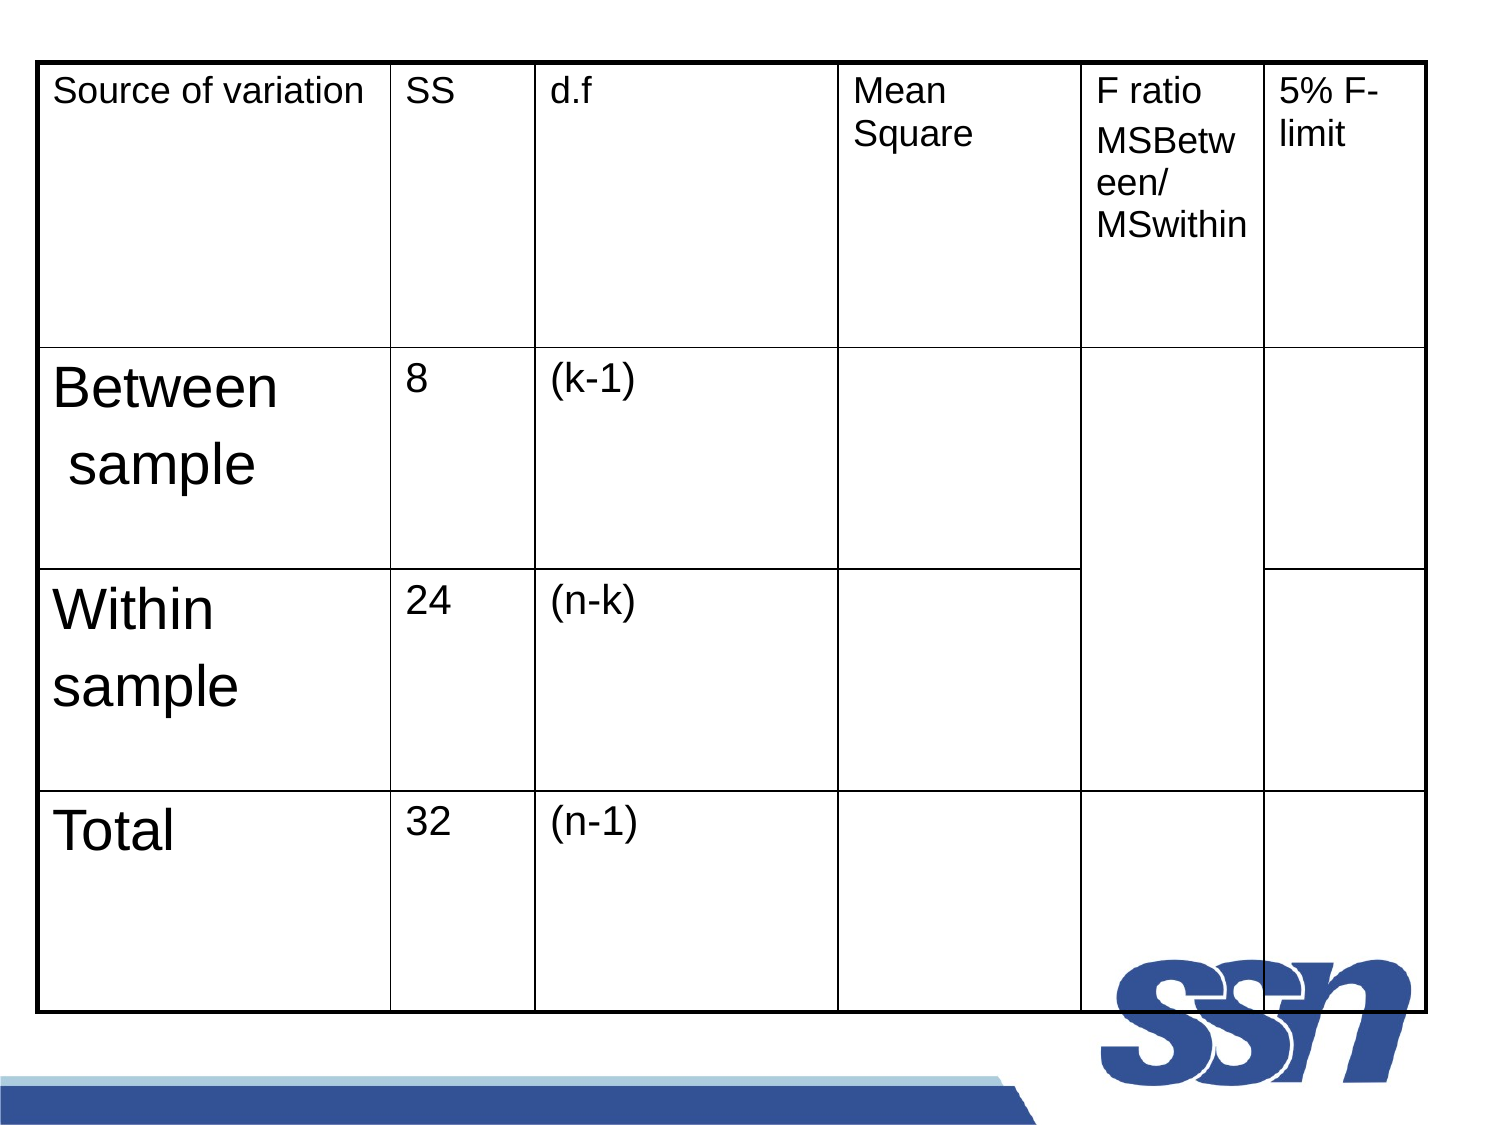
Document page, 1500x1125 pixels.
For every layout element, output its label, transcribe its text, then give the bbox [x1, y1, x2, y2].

table_cell (k-1) [536, 348, 837, 568]
table_cell [1082, 348, 1263, 790]
table_cell Within sample [40, 570, 390, 790]
picture [0, 916, 1475, 1125]
table_header d.f [536, 65, 837, 347]
table_cell [839, 570, 1080, 790]
table_cell 32 [391, 792, 534, 1010]
table_cell (n-1) [536, 792, 837, 1010]
table_cell [1082, 792, 1263, 1010]
table_cell [839, 348, 1080, 568]
table_cell [1265, 348, 1424, 568]
table_cell (n-k) [536, 570, 837, 790]
table_header SS [391, 65, 534, 347]
table_cell Total [40, 792, 390, 1010]
table_cell 24 [391, 570, 534, 790]
table_header 5% F-limit [1265, 65, 1424, 347]
table_cell [1265, 792, 1424, 1010]
table_cell 8 [391, 348, 534, 568]
table_cell Between sample [40, 348, 390, 568]
table_header Source of variation [40, 65, 390, 347]
table_header Mean Square [839, 65, 1080, 347]
table_cell [1265, 570, 1424, 790]
table_cell [839, 792, 1080, 1010]
table_header F ratio MSBetween/MSwithin [1082, 65, 1263, 347]
